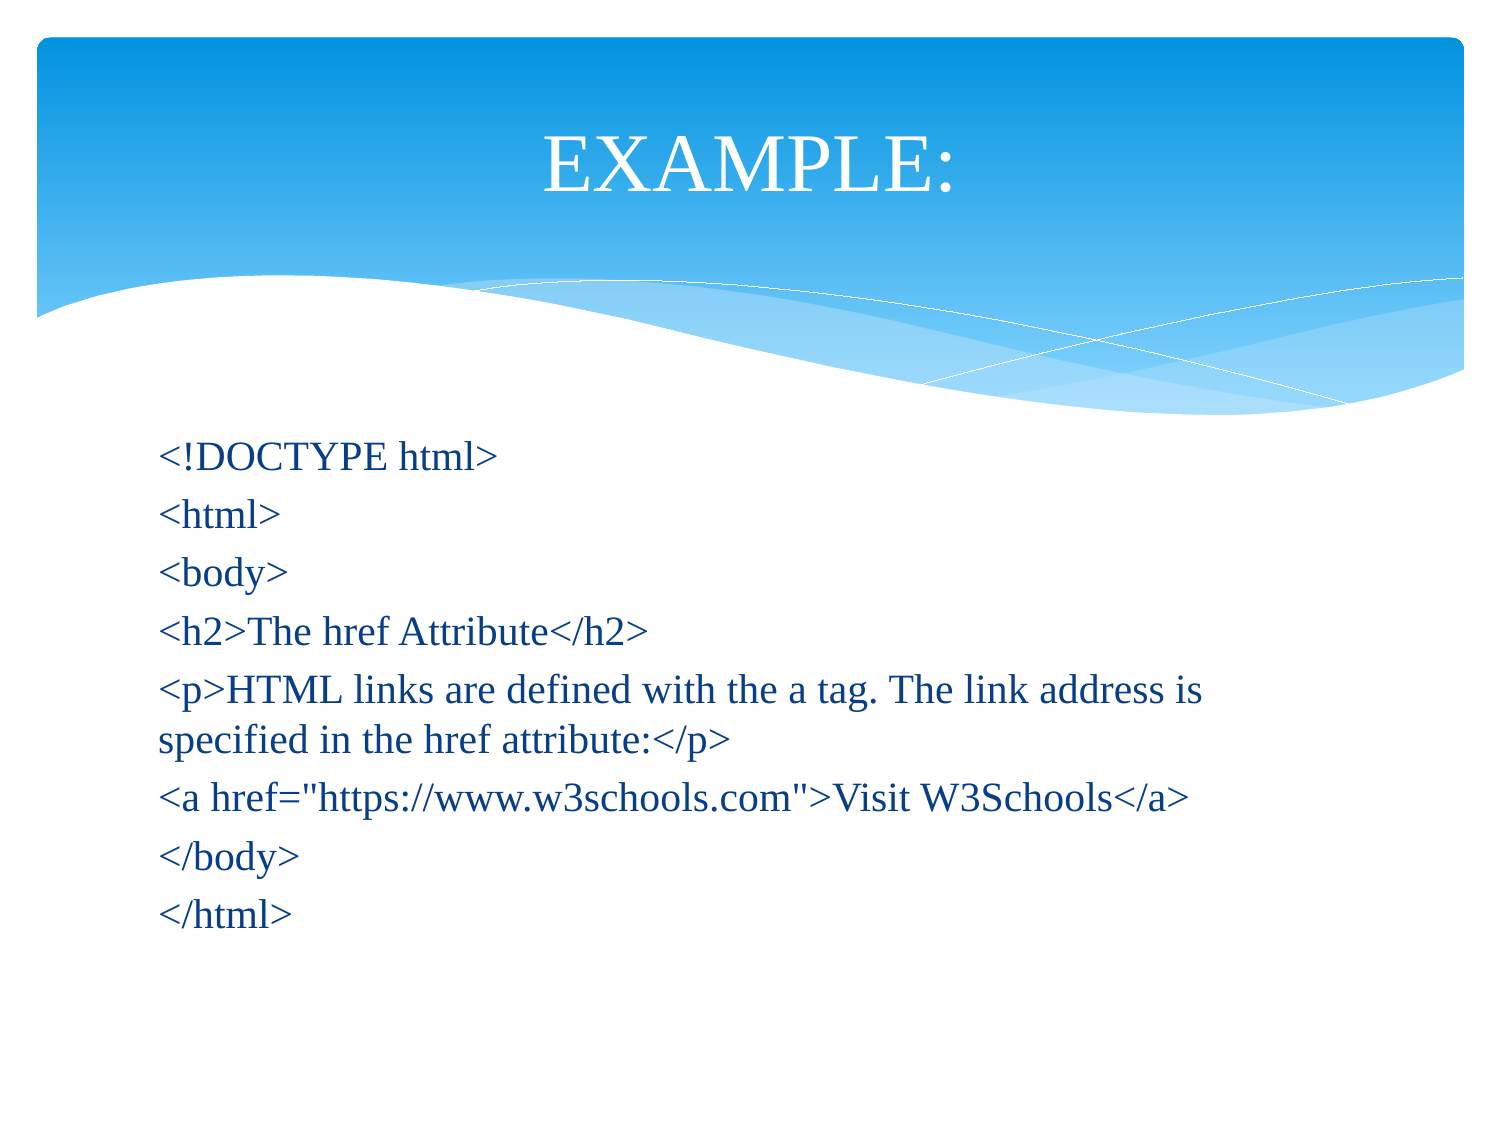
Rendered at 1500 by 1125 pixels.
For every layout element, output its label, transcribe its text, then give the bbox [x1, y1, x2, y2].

title EXAMPLE: [75, 55, 1425, 261]
list <!DOCTYPE html> <html> <body> <h2>The href Attribute</h2> <p>HTML links are defined with the a tag. The link address is specified in the href attribute:</p> <a href="https://www.w3schools.com">Visit W3Schools</a> </body> </html> [143, 420, 1359, 1005]
